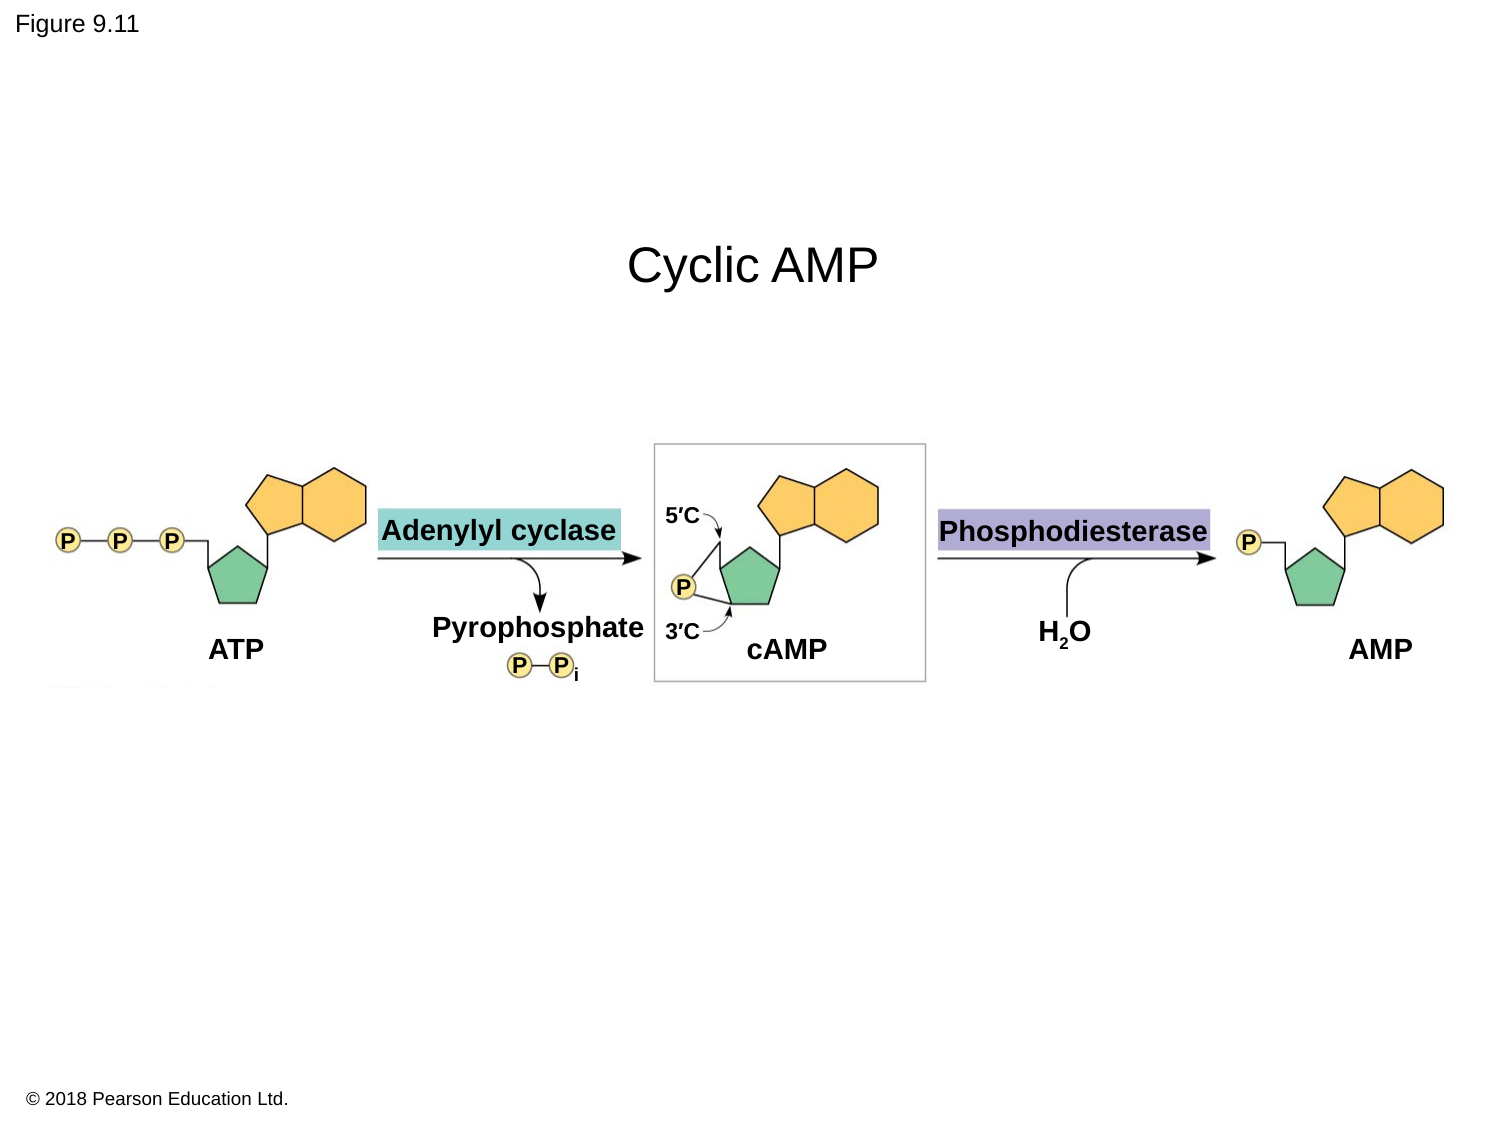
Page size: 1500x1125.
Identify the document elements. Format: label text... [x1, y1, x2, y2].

text_box Cyclic AMP [264, 224, 1242, 301]
picture [48, 437, 1452, 688]
title Figure 9.11 [0, 0, 593, 57]
